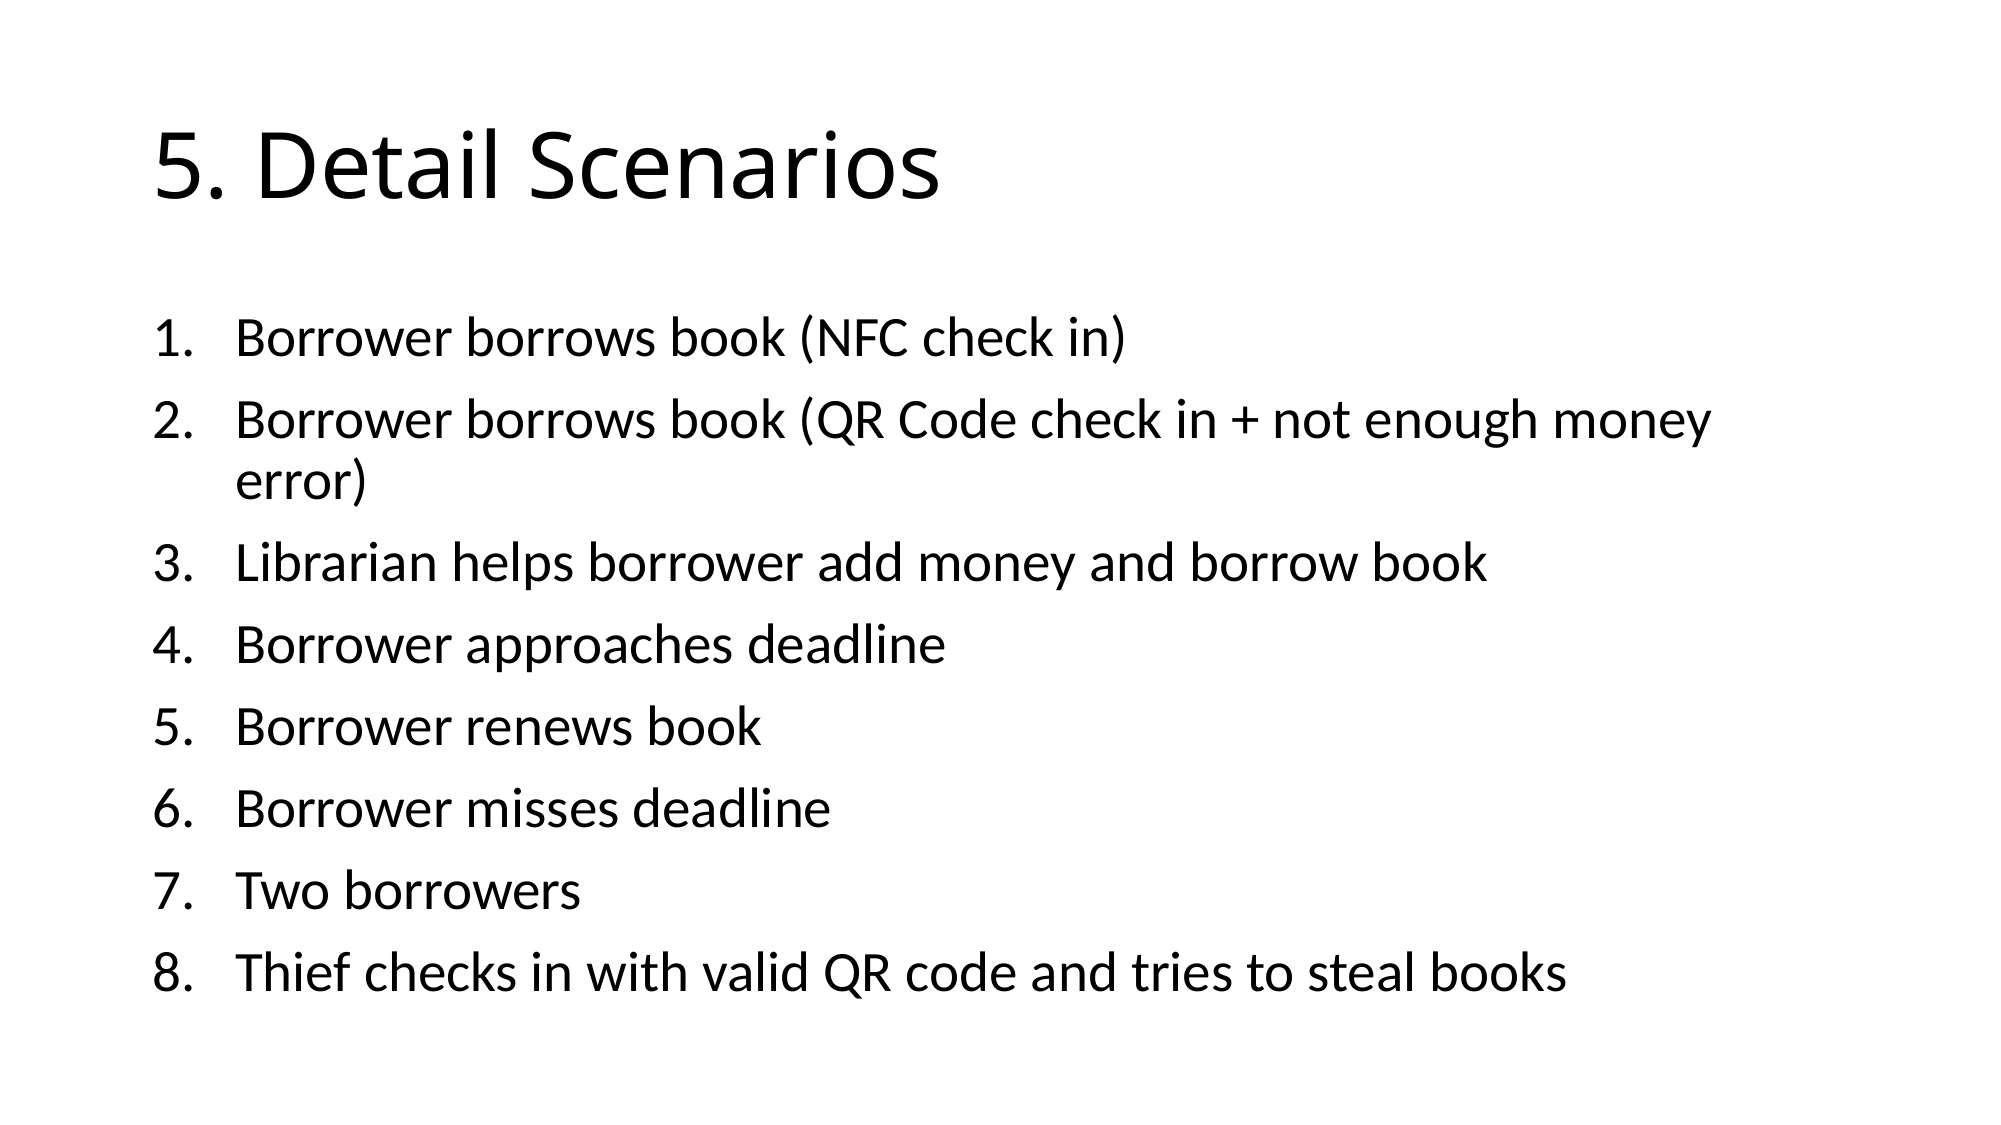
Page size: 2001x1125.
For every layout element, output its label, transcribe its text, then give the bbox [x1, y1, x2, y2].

list Borrower borrows book (NFC check in) Borrower borrows book (QR Code check in + not enough money error) Librarian helps borrower add money and borrow book Borrower approaches deadline Borrower renews book Borrower misses deadline Two borrowers Thief checks in with valid QR code and tries to steal books [137, 299, 1863, 1014]
title 5. Detail Scenarios [137, 59, 1863, 278]
